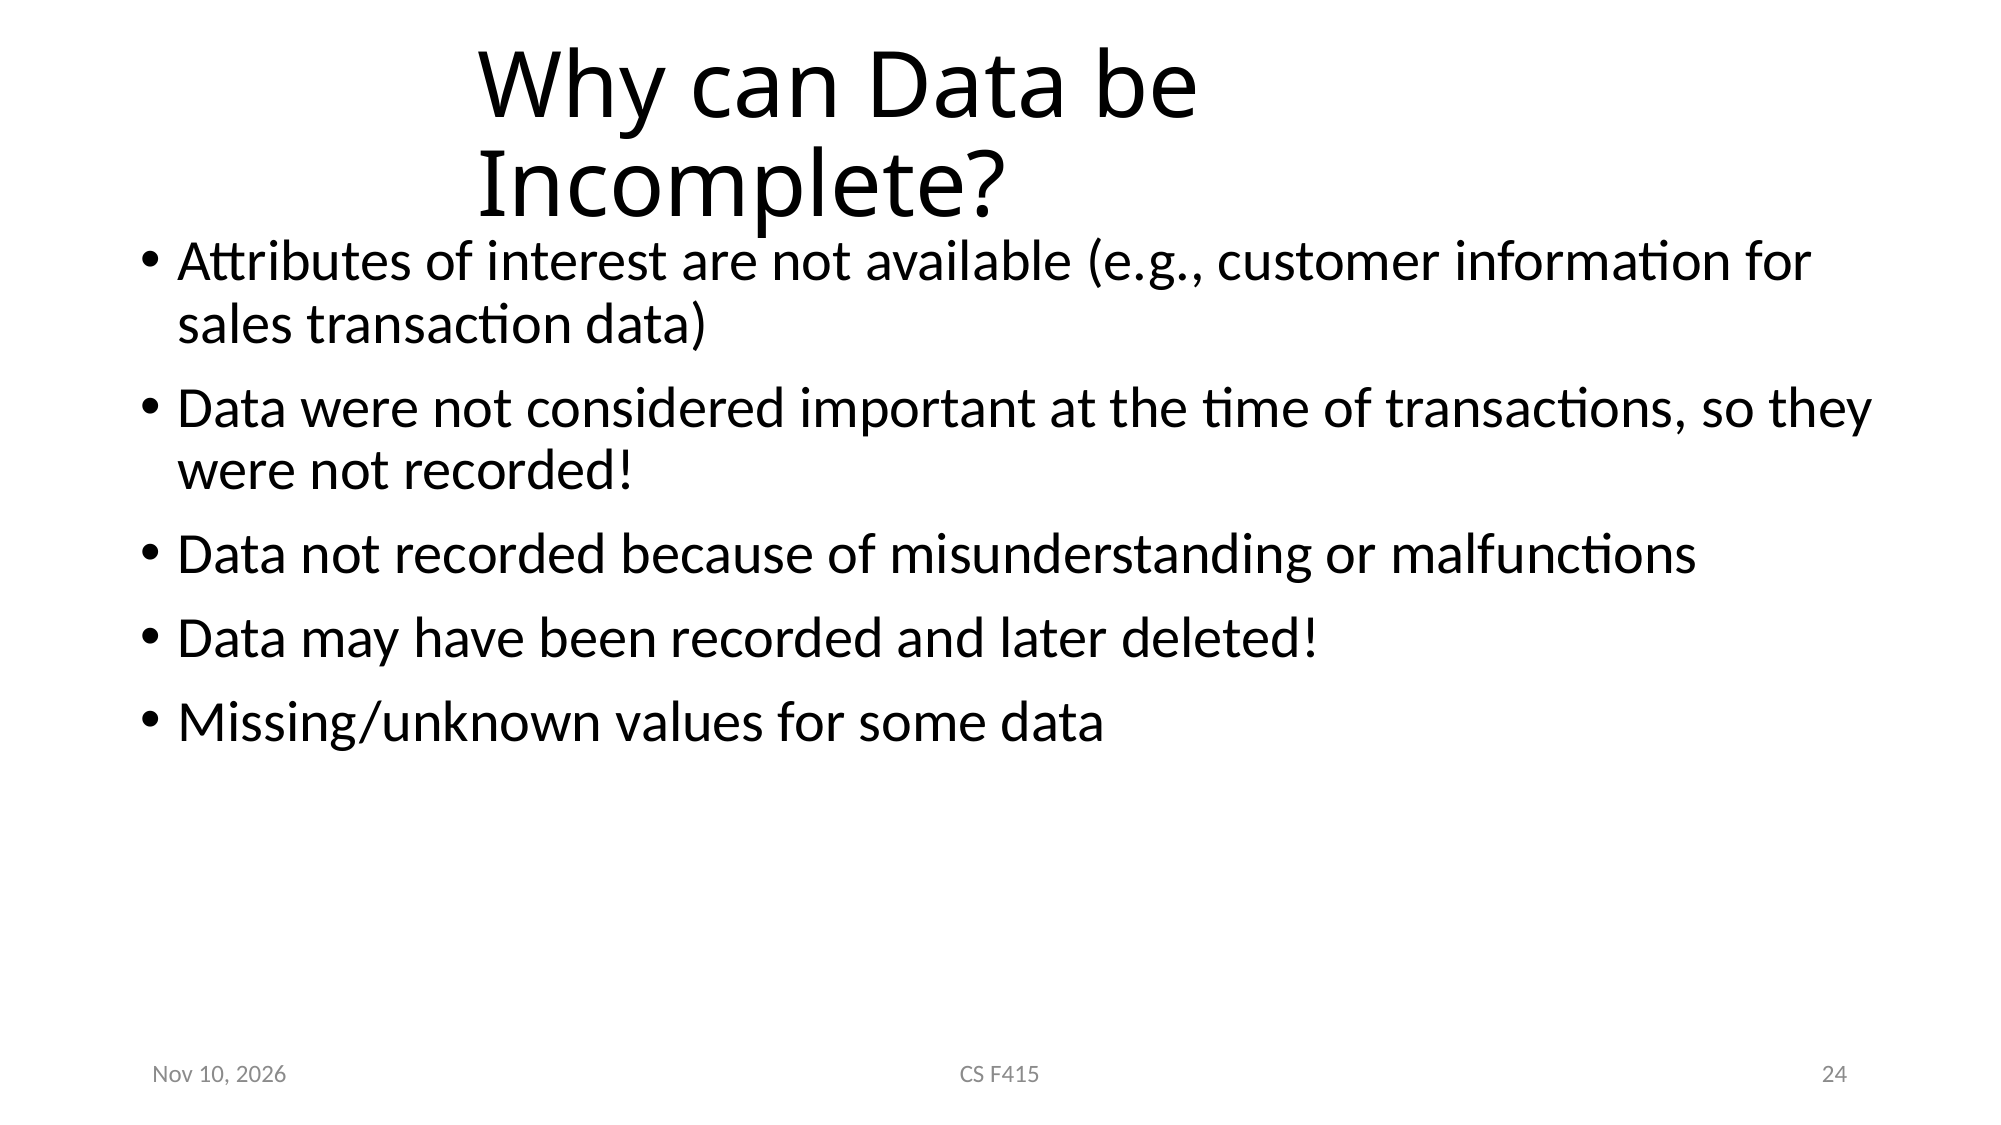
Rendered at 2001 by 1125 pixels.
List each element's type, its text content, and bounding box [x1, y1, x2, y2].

footer CS F415 [662, 1042, 1338, 1103]
slide_number 28-Jan-19 [137, 1042, 588, 1103]
slide_number 24 [1412, 1042, 1863, 1103]
title Why can Data be Incomplete? [462, 75, 1663, 200]
list Attributes of interest are not available (e.g., customer information for sales transaction data) Data were not considered important at the time of transactions, so they were not recorded! Data not recorded because of misunderstanding or malfunctions Data may have been recorded and later deleted! Missing/unknown values for some data [125, 222, 1900, 1011]
